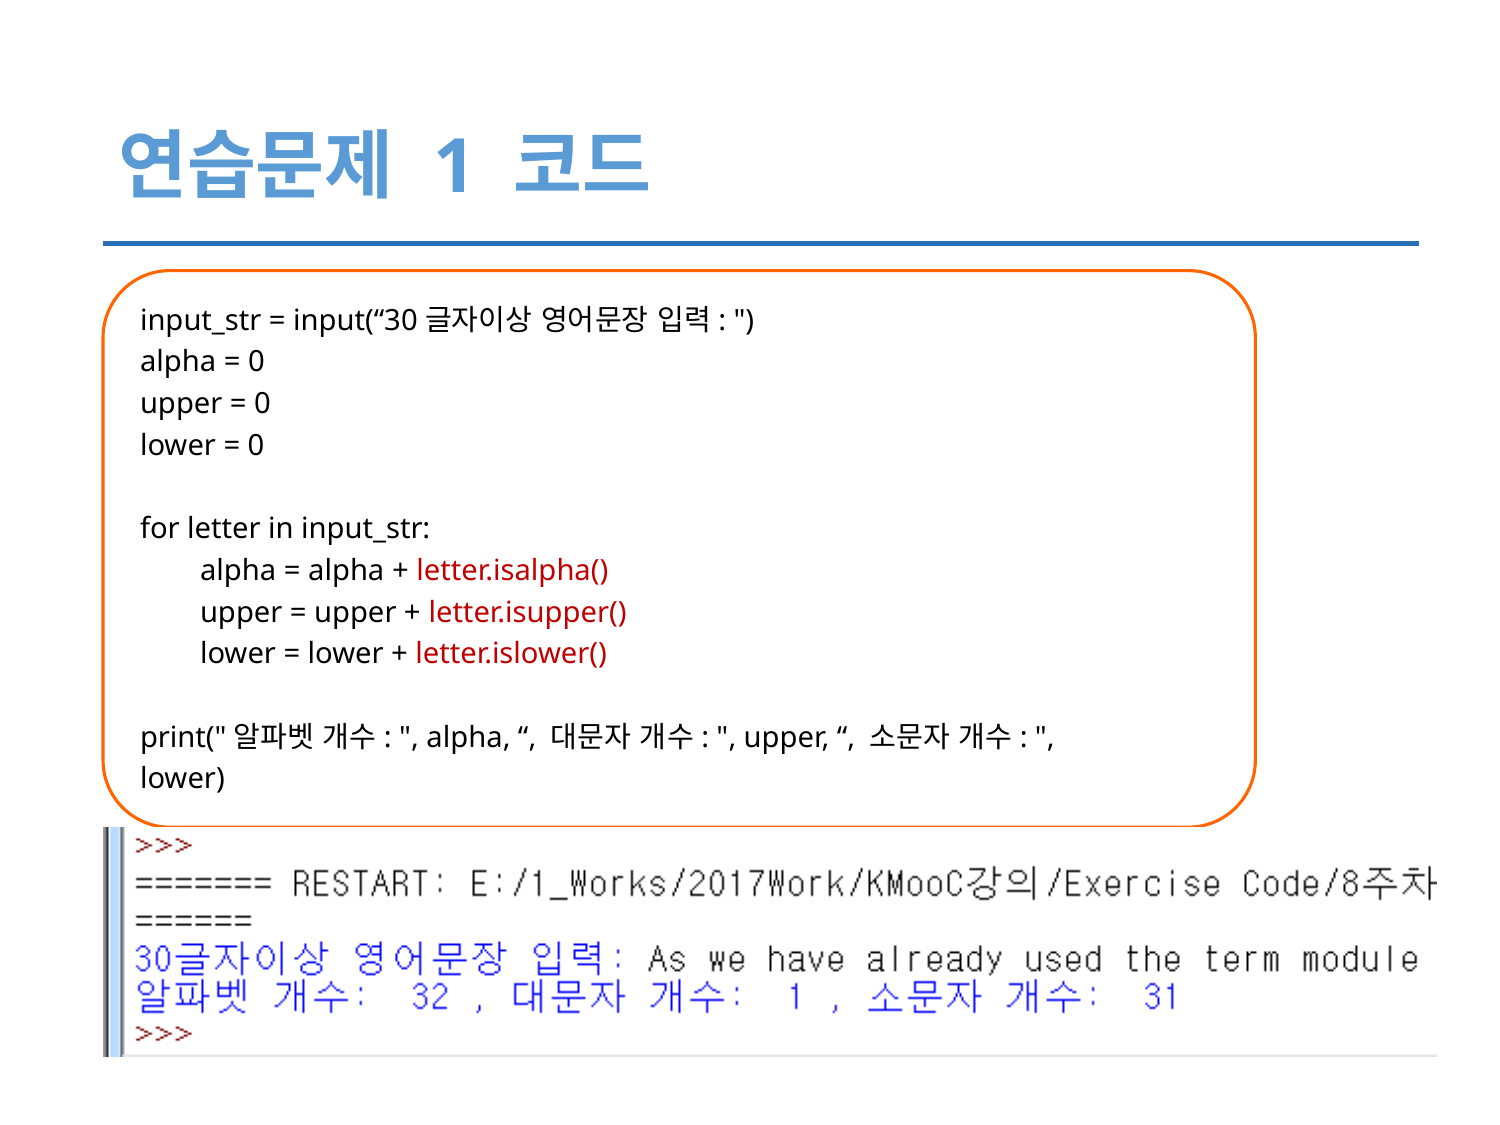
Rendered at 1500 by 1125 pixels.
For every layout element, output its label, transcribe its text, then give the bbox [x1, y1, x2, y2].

text_box [103, 270, 1256, 827]
picture [103, 827, 1437, 1057]
title 연습문제 1 코드 [103, 59, 1397, 241]
text_box input_str = input(“30글자이상 영어문장 입력: ") alpha = 0 upper = 0 lower = 0 for letter in input_str: alpha = alpha + letter.isalpha() upper = upper + letter.isupper() lower = lower + letter.islower() print("알파벳 개수: ", alpha, “, 대문자 개수: ", upper, “, 소문자 개수: ", lower) [125, 286, 1161, 802]
title 연습문제 1 코드 [103, 246, 1397, 278]
